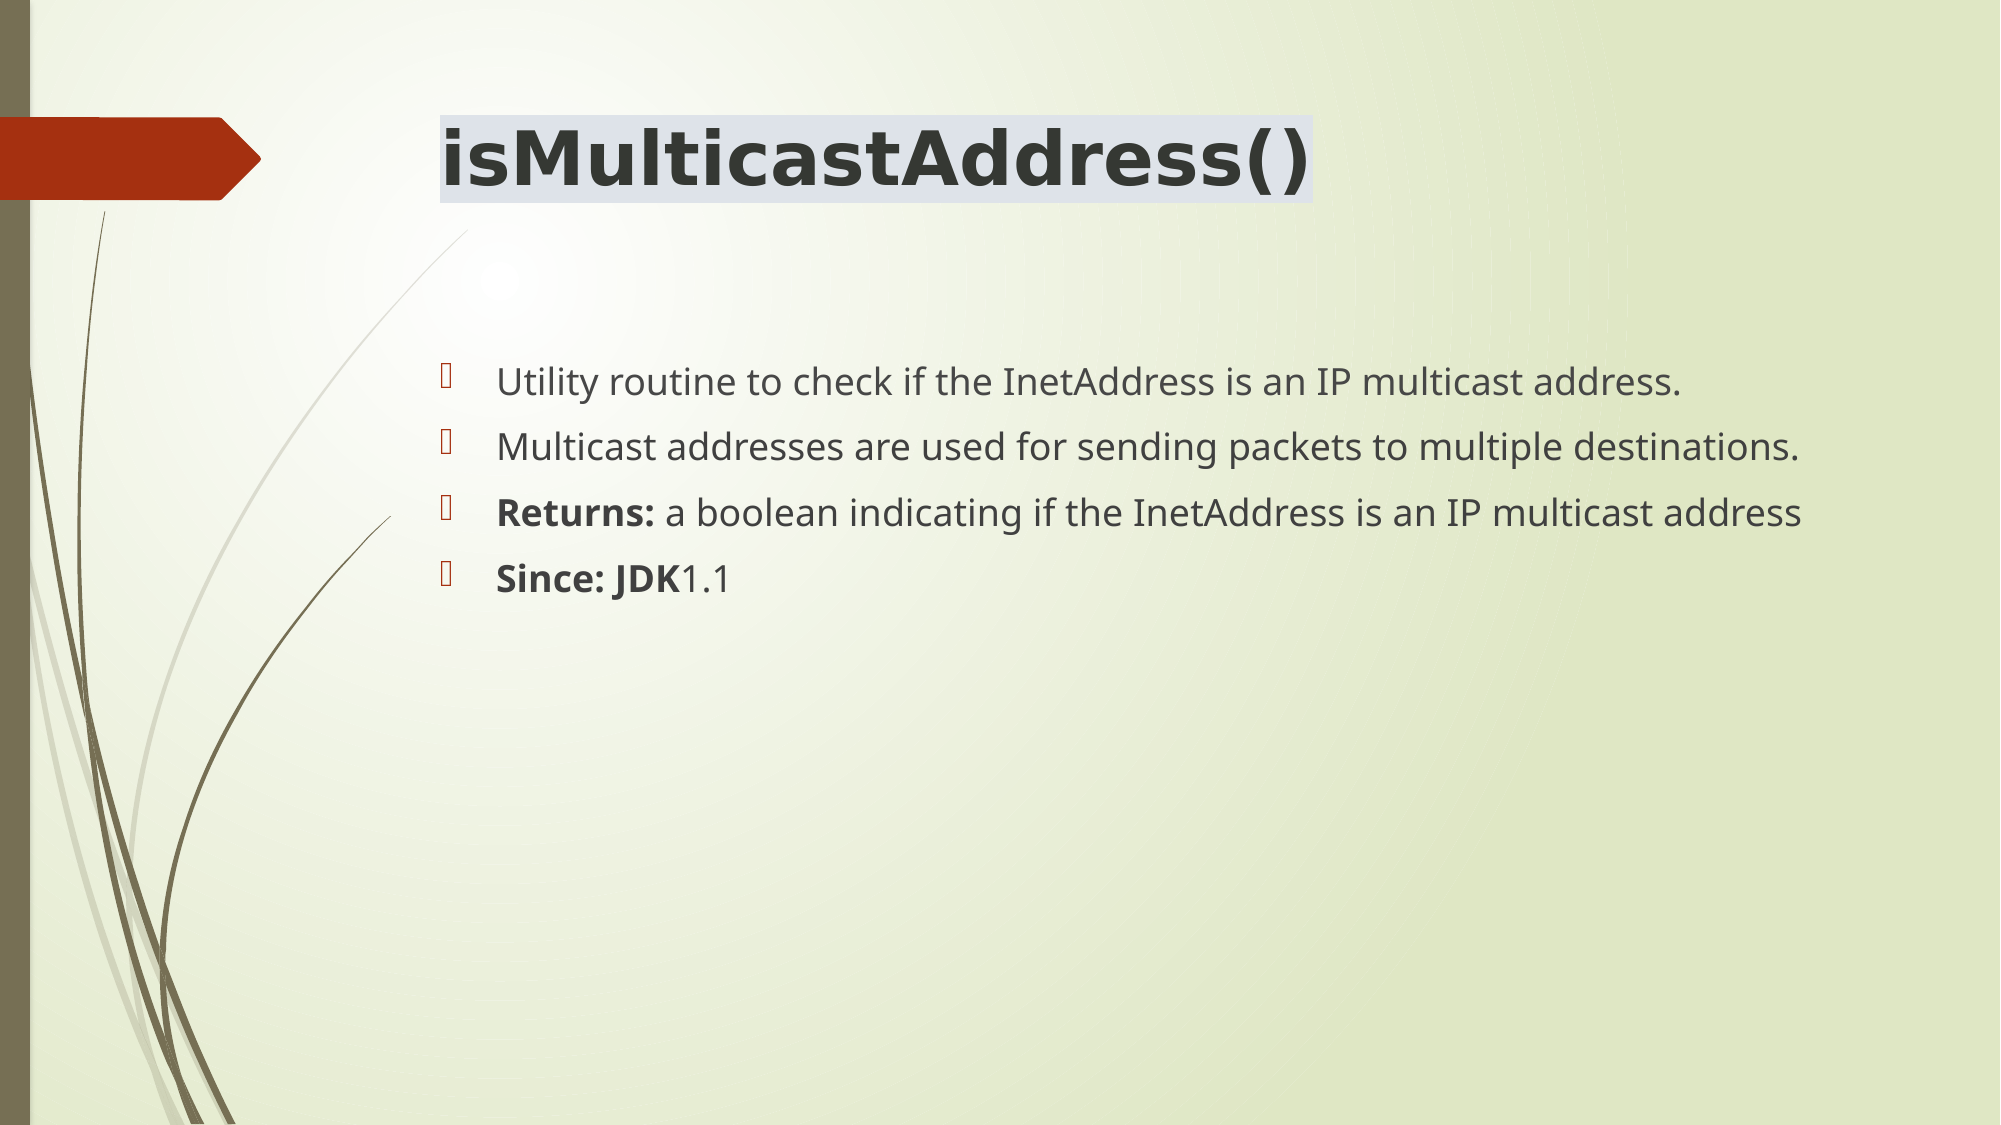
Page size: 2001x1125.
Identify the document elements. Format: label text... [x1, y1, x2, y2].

list Utility routine to check if the InetAddress is an IP multicast address. Multicast addresses are used for sending packets to multiple destinations. Returns: a boolean indicating if the InetAddress is an IP multicast address Since: JDK1.1 [424, 350, 1888, 970]
title isMulticastAddress() [425, 102, 1888, 313]
